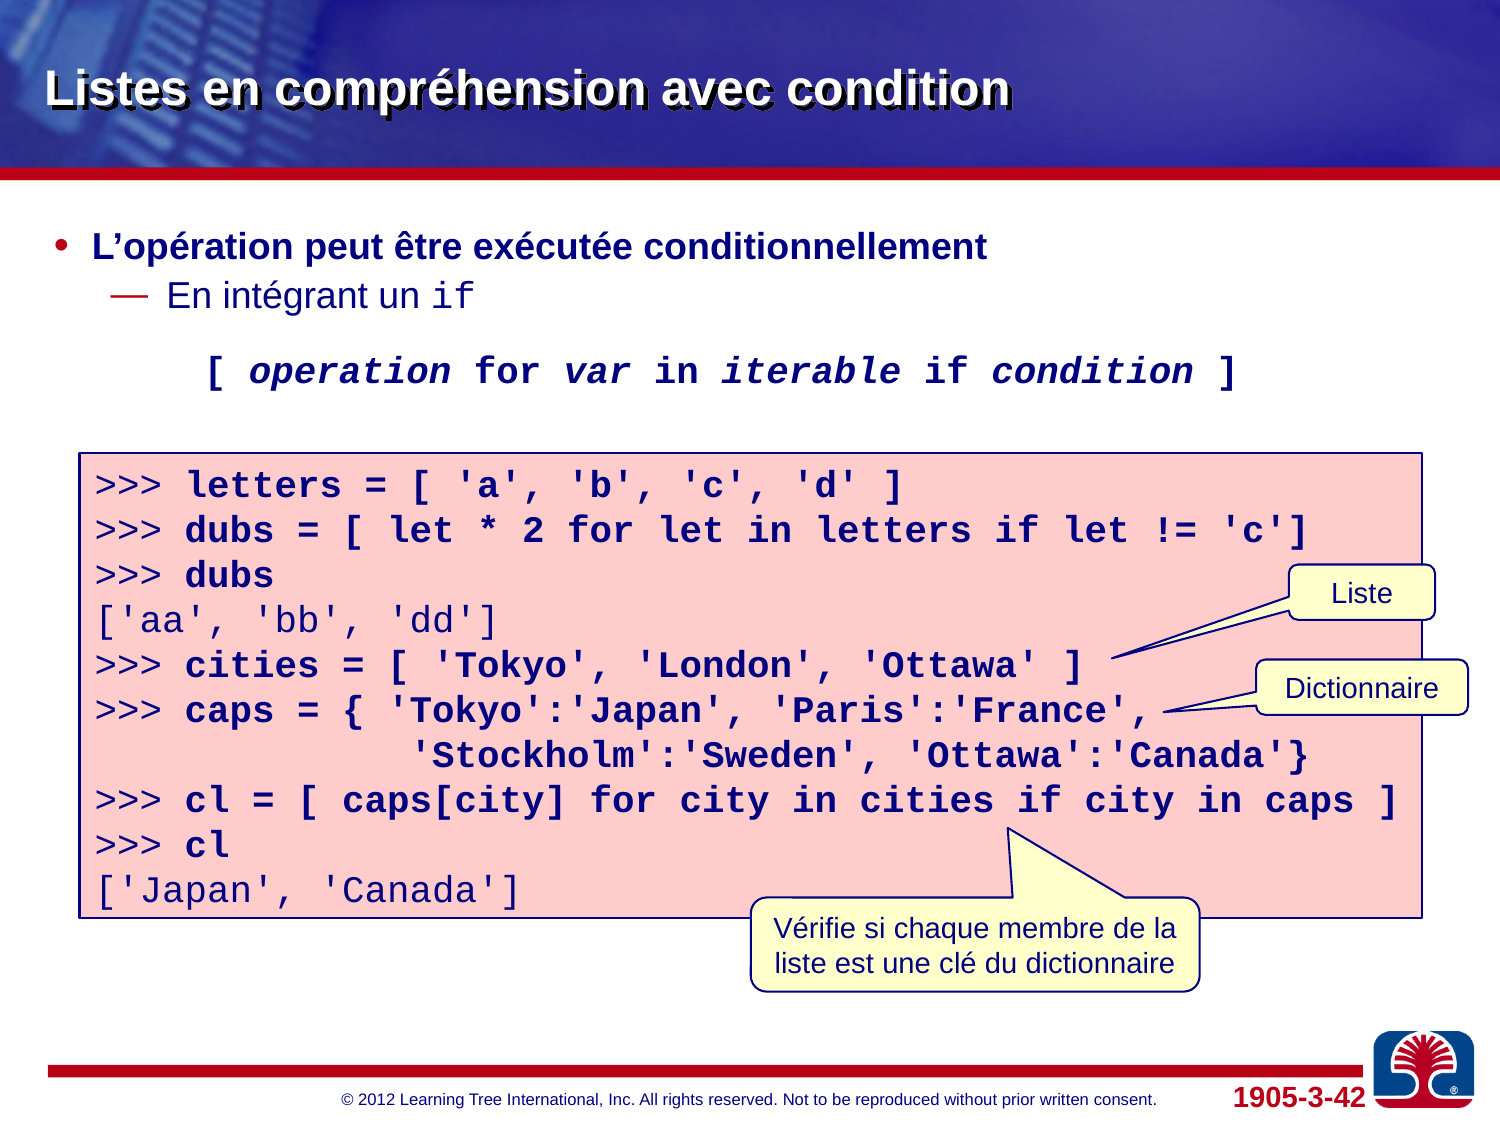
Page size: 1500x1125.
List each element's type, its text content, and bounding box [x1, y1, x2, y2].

text_box Liste [1111, 564, 1436, 659]
picture [1373, 1031, 1476, 1108]
picture [0, 0, 1500, 167]
text_box Dictionnaire [1163, 659, 1469, 715]
text_box >>> letters = [ 'a', 'b', 'c', 'd' ] >>> dubs = [ let * 2 for let in letters if let != 'c'] >>> dubs ['aa', 'bb', 'dd'] >>> cities = [ 'Tokyo', 'London', 'Ottawa' ] >>> caps = { 'Tokyo':'Japan', 'Paris':'France', 'Stockholm':'Sweden', 'Ottawa':'Canada'} >>> cl = [ caps[city] for city in cities if city in caps ] >>> cl ['Japan', 'Canada'] [79, 452, 1423, 918]
list L’opération peut être exécutée conditionnellement En intégrant un if [ operation for var in iterable if condition ] [38, 214, 1450, 401]
text_box Vérifie si chaque membre de la liste est une clé du dictionnaire [750, 827, 1200, 992]
title Listes en compréhension avec condition [29, 26, 1308, 146]
